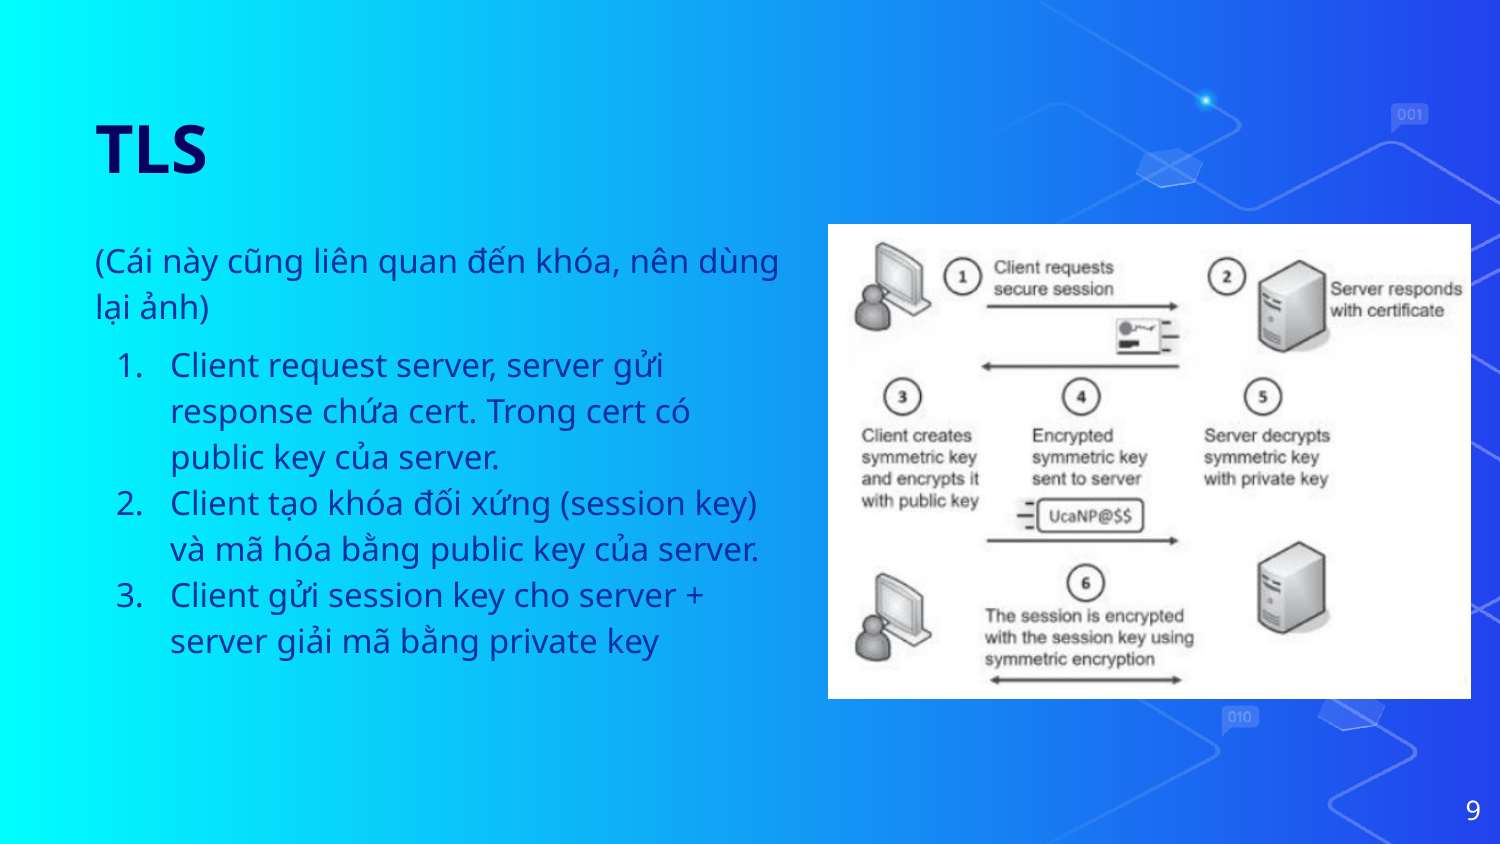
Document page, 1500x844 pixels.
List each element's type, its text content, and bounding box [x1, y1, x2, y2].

picture [0, 0, 381, 844]
list (Cái này cũng liên quan đến khóa, nên dùng lại ảnh) Client request server, server gửi response chứa cert. Trong cert có public key của server. Client tạo khóa đối xứng (session key) và mã hóa bằng public key của server. Client gửi session key cho server + server giải mã bằng private key [95, 234, 790, 689]
picture [700, 0, 1500, 844]
slide_number ‹#› [1391, 779, 1482, 844]
title TLS [95, 46, 1146, 187]
